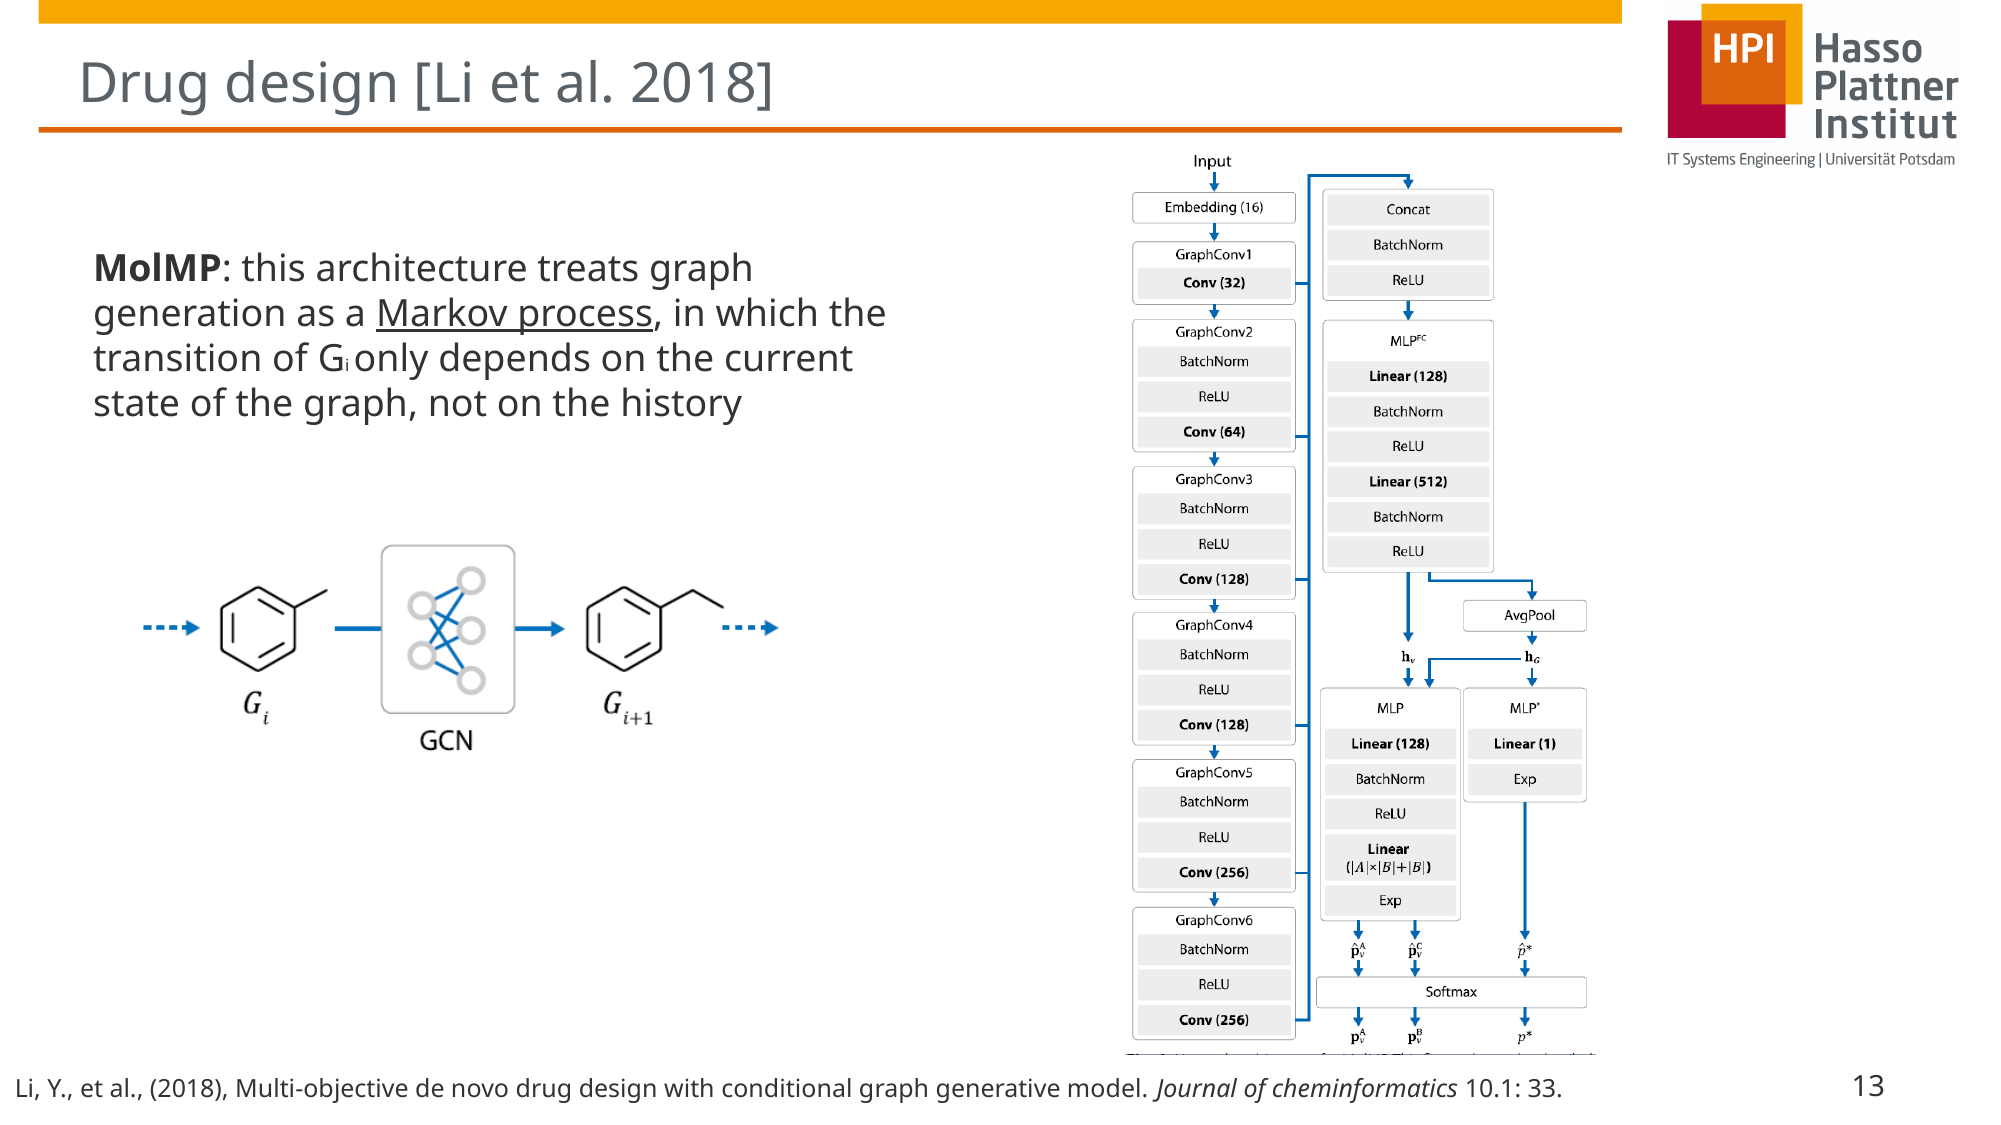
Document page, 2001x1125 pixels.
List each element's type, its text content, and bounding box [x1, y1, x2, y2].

text_box MolMP: this architecture treats graph generation as a Markov process, in which the transition of Gi only depends on the current state of the graph, not on the history [78, 236, 904, 432]
title Drug design [Li et al. 2018] [78, 23, 1583, 115]
picture [1125, 150, 1597, 1055]
picture [133, 470, 782, 791]
picture [1664, 0, 1965, 170]
slide_number 13 [1834, 1064, 1961, 1107]
text_box Li, Y., et al., (2018), Multi-objective de novo drug design with conditional graph generative model. Journal of cheminformatics 10.1: 33. [0, 1064, 1786, 1110]
